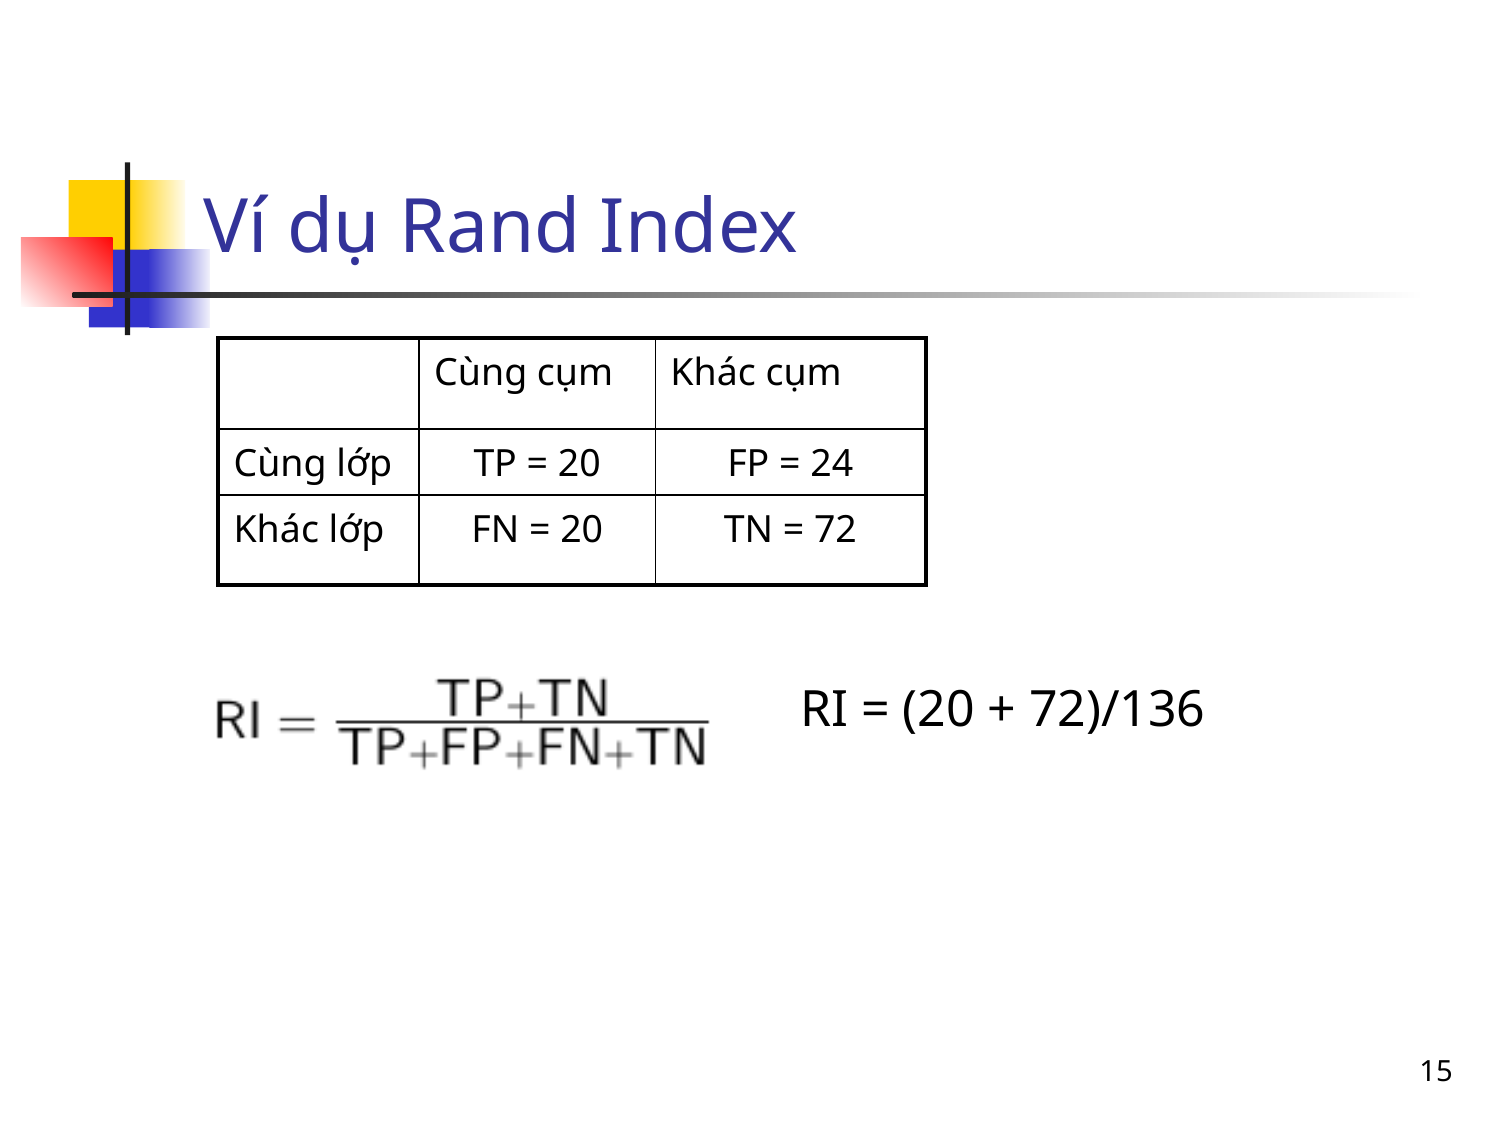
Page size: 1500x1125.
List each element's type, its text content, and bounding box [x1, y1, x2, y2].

table_cell TN = 72 [656, 496, 924, 583]
table_cell Khác lớp [220, 496, 418, 583]
text_box RI = (20 + 72)/136 [785, 668, 1376, 744]
title Ví dụ Rand Index [188, 35, 1468, 275]
slide_number 15 [1155, 1024, 1468, 1100]
table_cell Cùng lớp [220, 430, 418, 494]
table_header Khác cụm [656, 340, 924, 428]
picture [206, 668, 724, 776]
table_cell FP = 24 [656, 430, 924, 494]
table_cell TP = 20 [420, 430, 655, 494]
table_cell FN = 20 [420, 496, 655, 583]
table_header [220, 340, 418, 428]
table_header Cùng cụm [420, 340, 655, 428]
